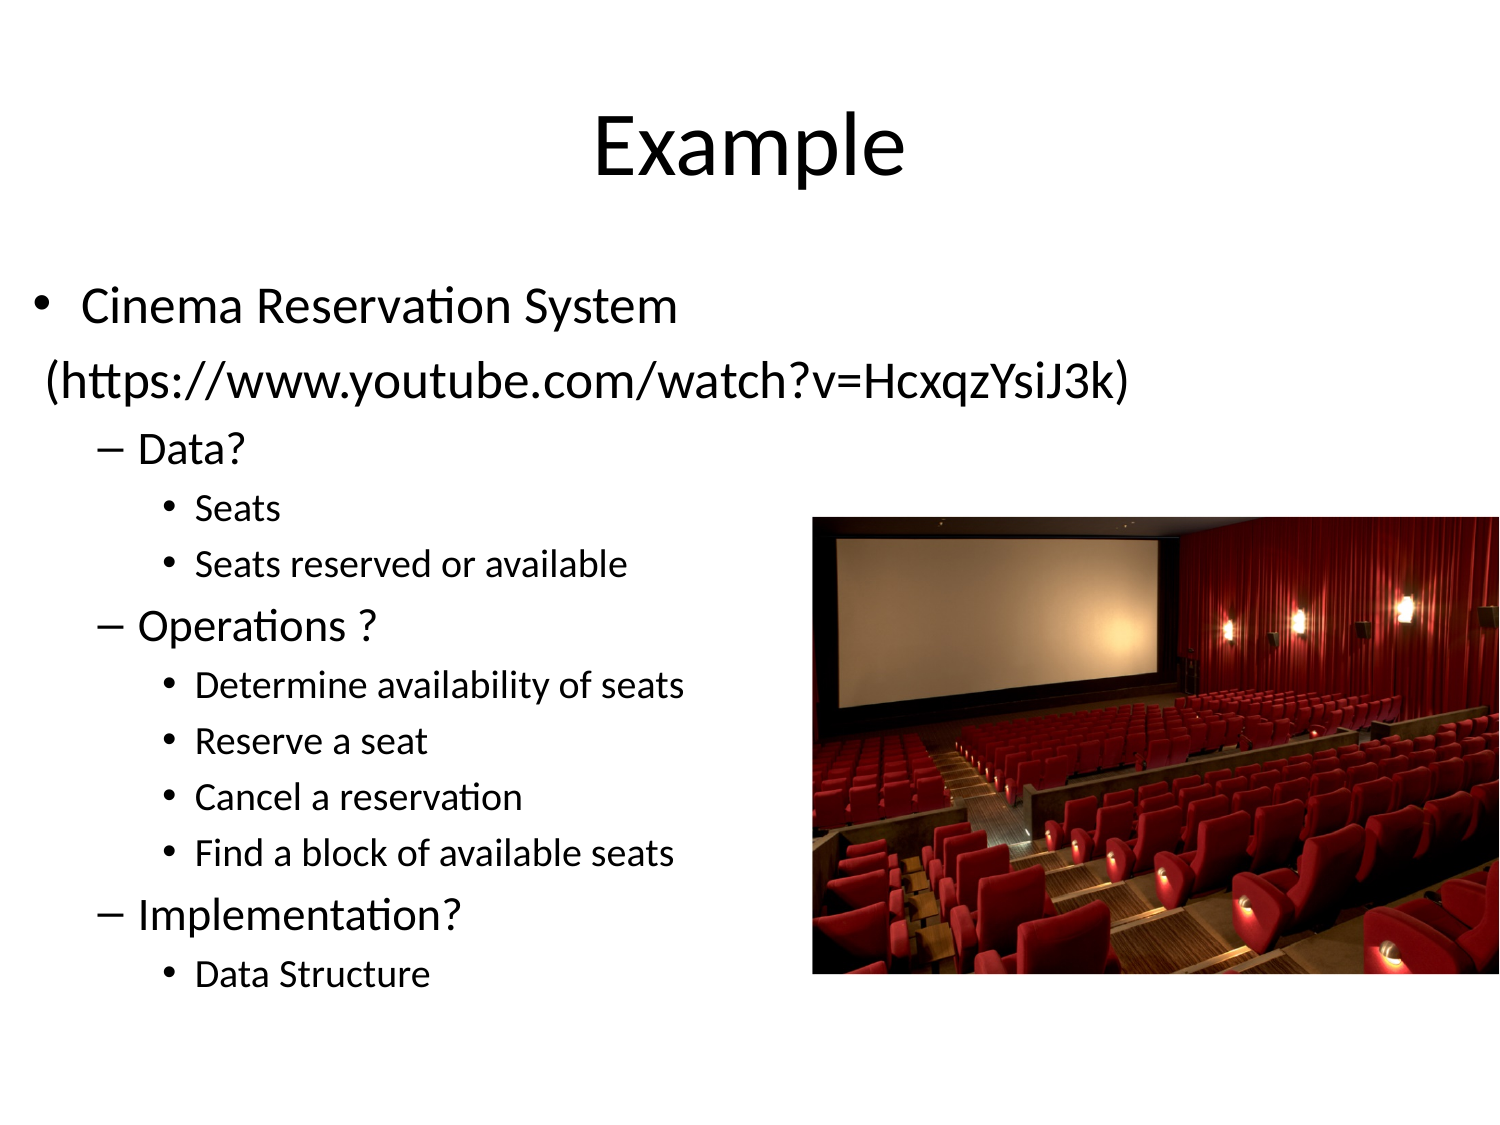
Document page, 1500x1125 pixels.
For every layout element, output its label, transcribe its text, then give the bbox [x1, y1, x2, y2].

title Example [75, 45, 1425, 233]
list Cinema Reservation System (https://www.youtube.com/watch?v=HcxqzYsiJ3k) Data? Seats Seats reserved or available Operations ? Determine availability of seats Reserve a seat Cancel a reservation Find a block of available seats Implementation? Data Structure [17, 262, 1368, 1005]
picture [810, 514, 1500, 977]
